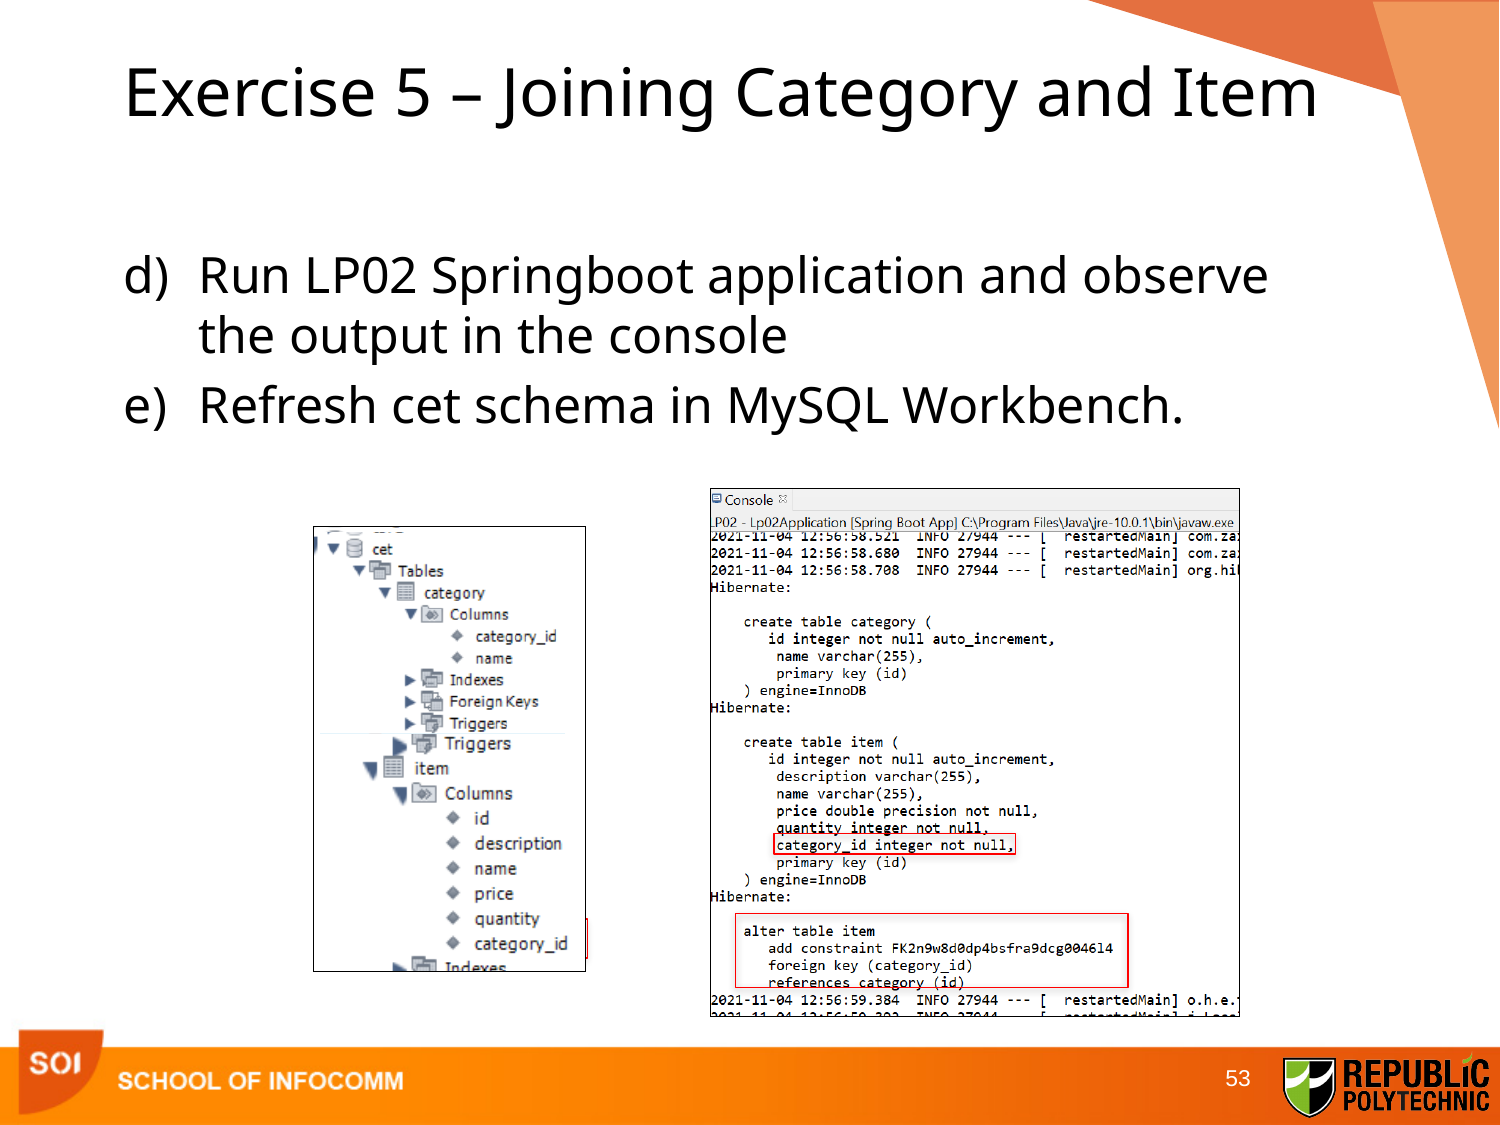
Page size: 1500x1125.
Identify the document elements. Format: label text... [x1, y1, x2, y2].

list Run LP02 Springboot application and observe the output in the console Refresh cet schema in MySQL Workbench. [109, 236, 1343, 853]
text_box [313, 526, 587, 973]
picture [0, 0, 1500, 1125]
title Exercise 5 – Joining Category and Item [109, 42, 1366, 153]
slide_number 53 [1210, 1056, 1500, 1117]
